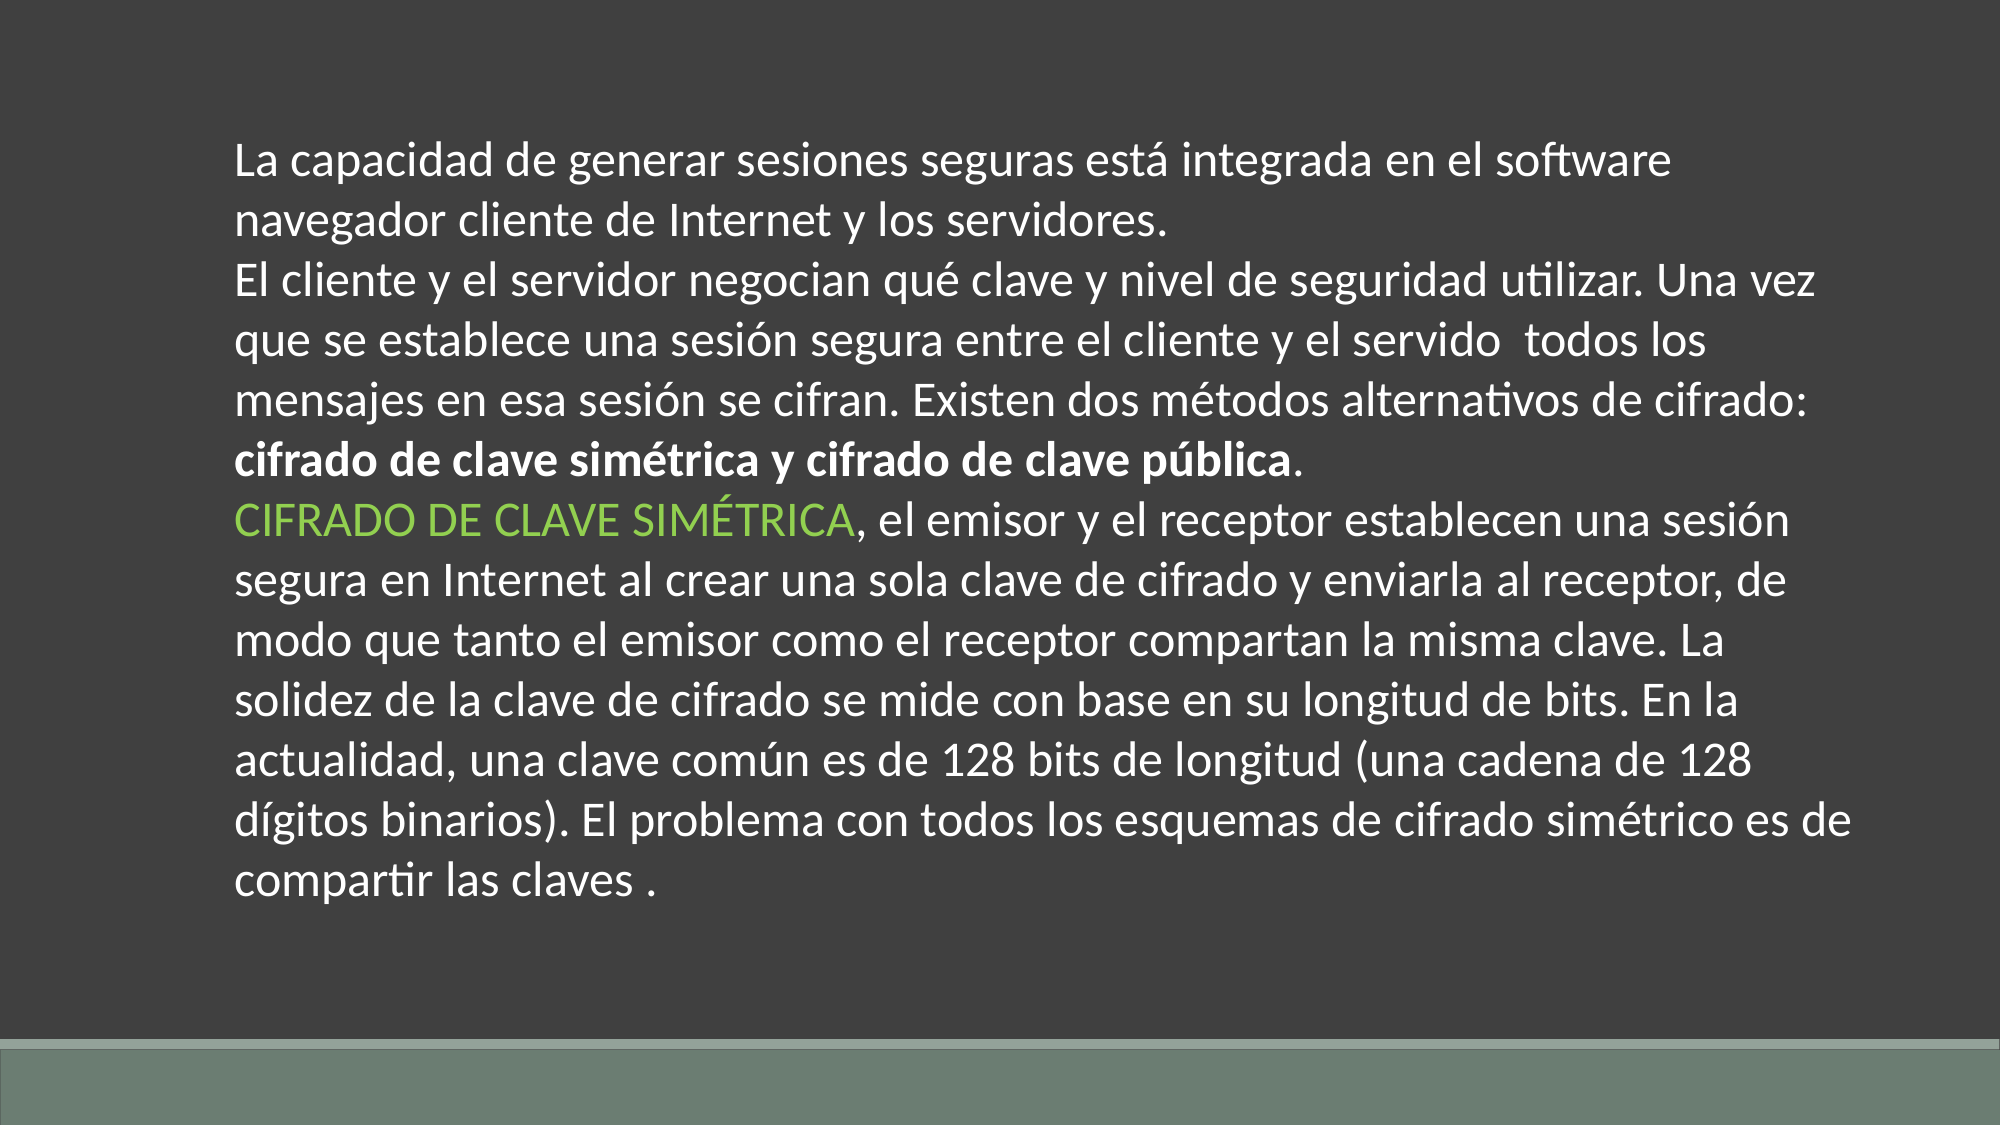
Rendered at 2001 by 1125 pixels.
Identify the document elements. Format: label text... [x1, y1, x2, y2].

text_box La capacidad de generar sesiones seguras está integrada en el software navegador cliente de Internet y los servidores. El cliente y el servidor negocian qué clave y nivel de seguridad utilizar. Una vez que se establece una sesión segura entre el cliente y el servido todos los mensajes en esa sesión se cifran. Existen dos métodos alternativos de cifrado: cifrado de clave simétrica y cifrado de clave pública. CIFRADO DE CLAVE SIMÉTRICA, el emisor y el receptor establecen una sesión segura en Internet al crear una sola clave de cifrado y enviarla al receptor, de modo que tanto el emisor como el receptor compartan la misma clave. La solidez de la clave de cifrado se mide con base en su longitud de bits. En la actualidad, una clave común es de 128 bits de longitud (una cadena de 128 dígitos binarios). El problema con todos los esquemas de cifrado simétrico es de compartir las claves . [219, 118, 1889, 914]
